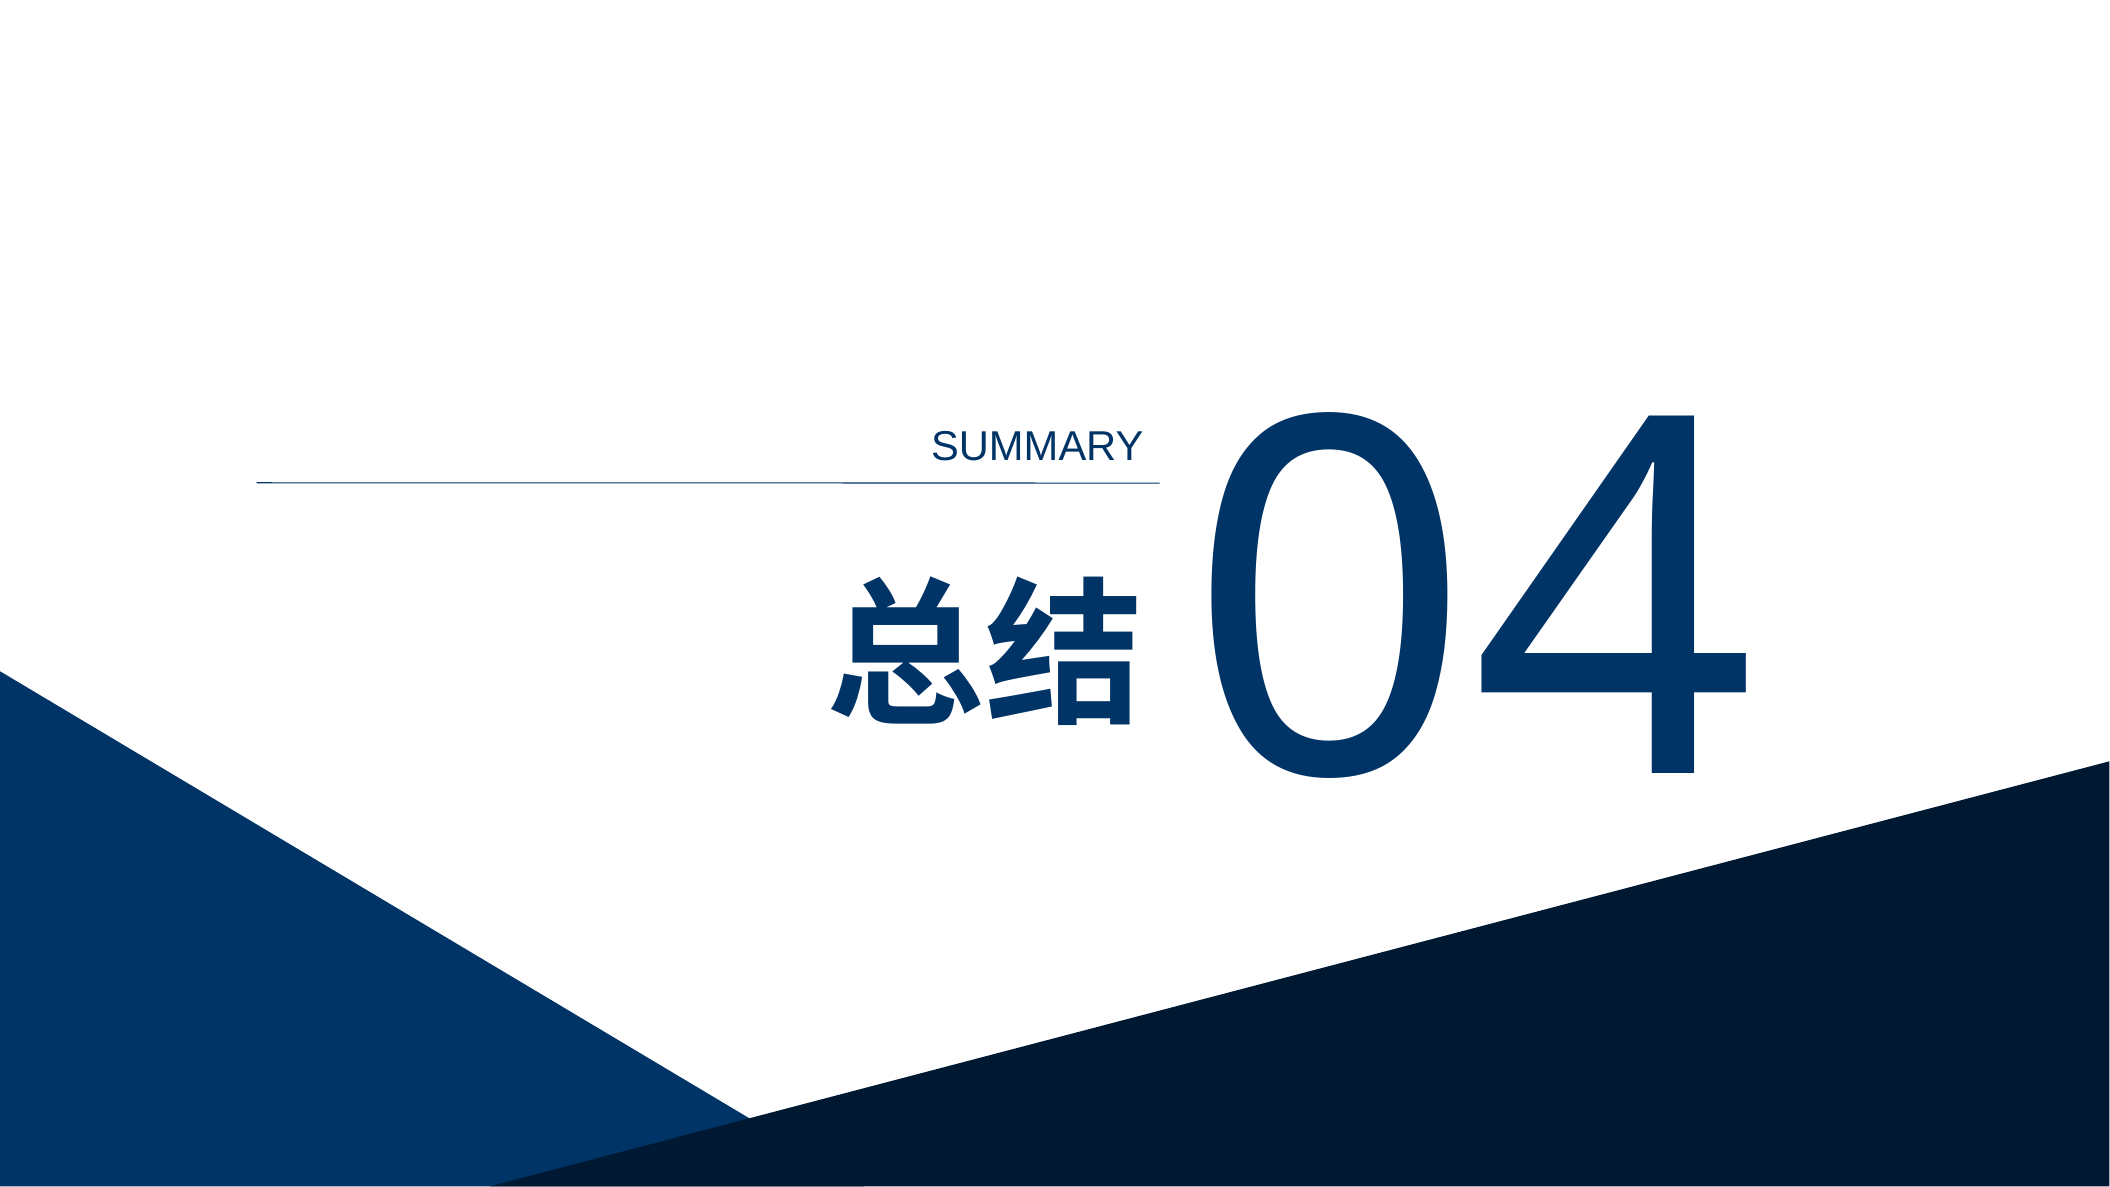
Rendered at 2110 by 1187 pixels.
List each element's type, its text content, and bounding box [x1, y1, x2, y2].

text_box SUMMARY [916, 411, 1159, 476]
text_box 总结 [811, 545, 1159, 751]
text_box 04 [1172, 267, 1772, 880]
text_box [489, 761, 2110, 1187]
text_box [0, 671, 749, 1187]
